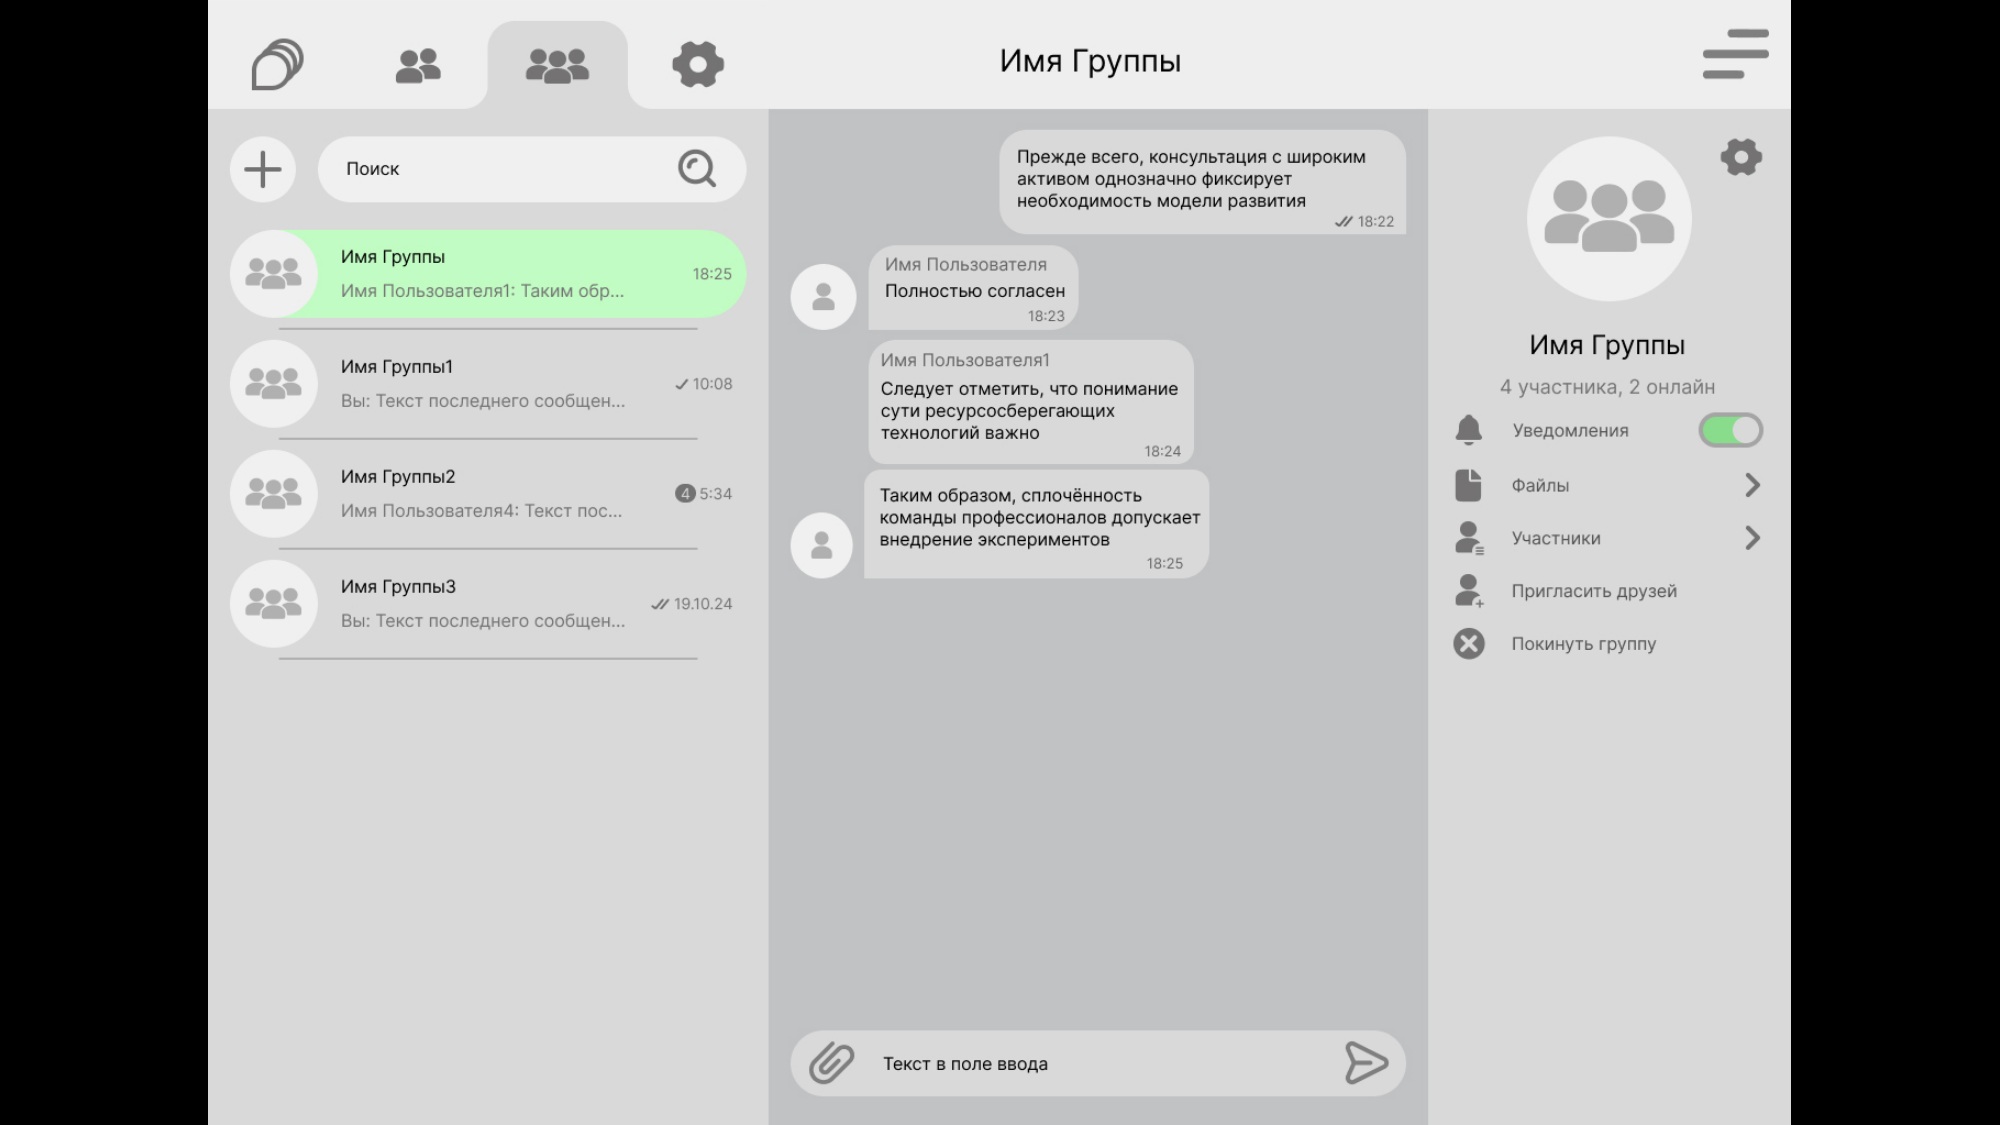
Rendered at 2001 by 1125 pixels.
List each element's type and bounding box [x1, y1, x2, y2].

picture [208, 0, 1791, 1125]
